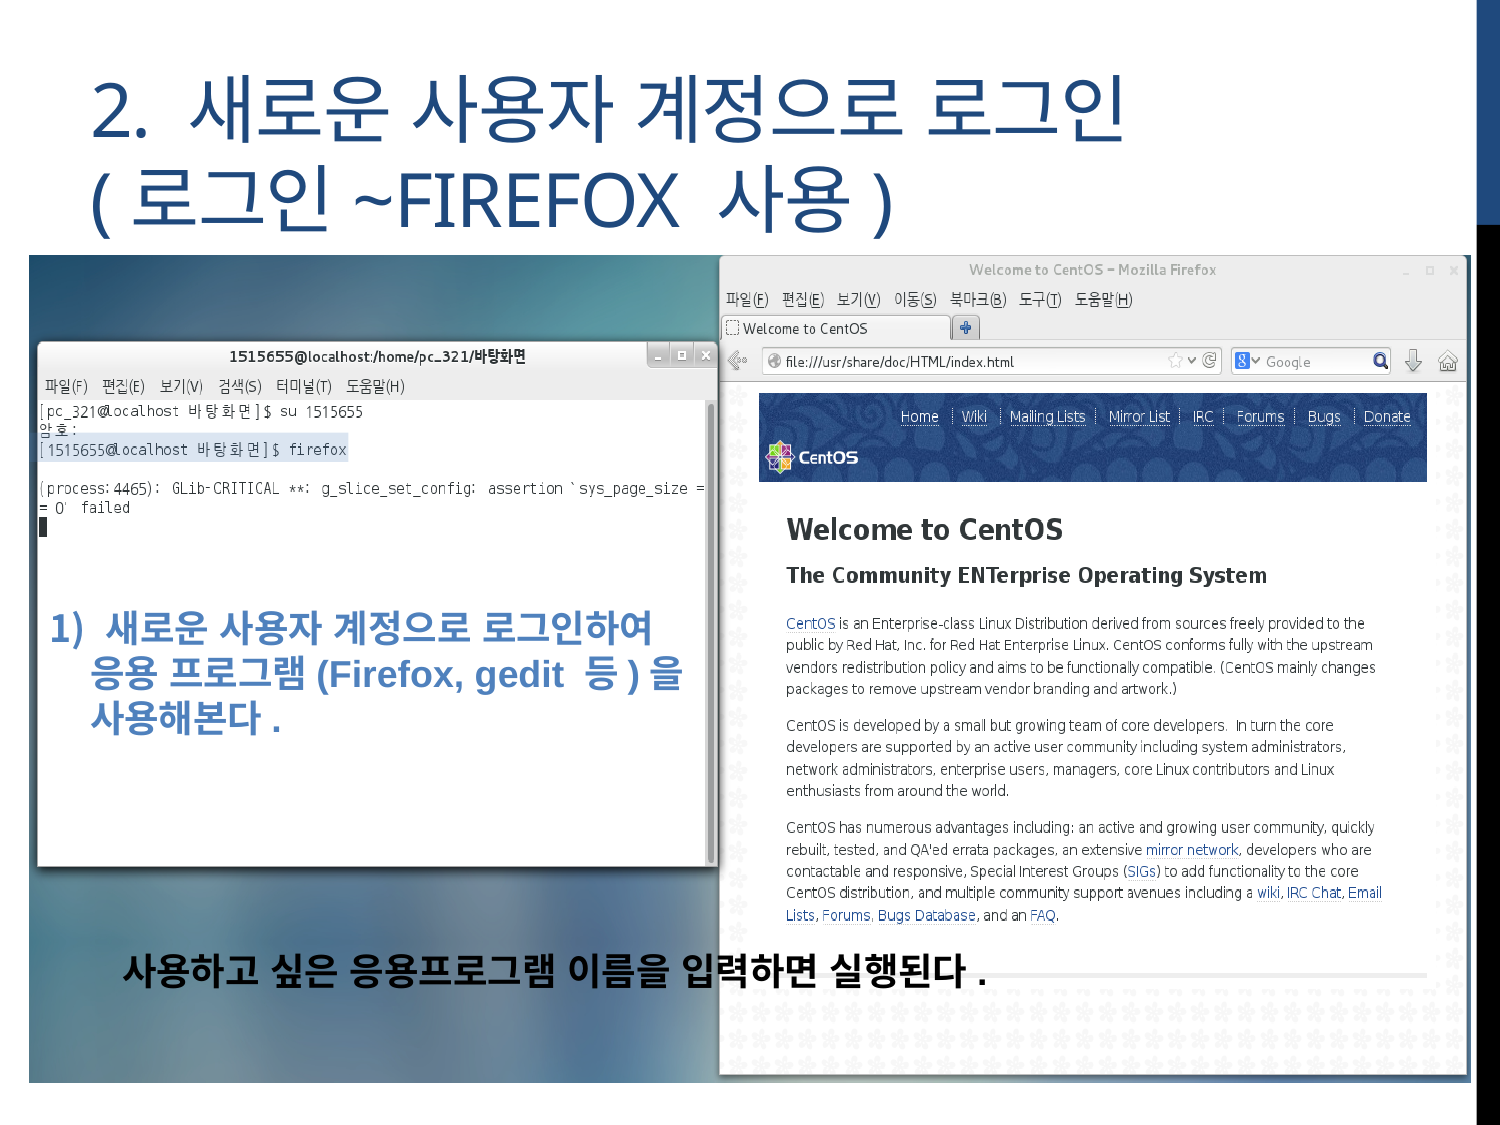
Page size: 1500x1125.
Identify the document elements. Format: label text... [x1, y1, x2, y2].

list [28, 254, 1472, 1083]
title 2. 새로운 사용자 계정으로 로그인 (로그인~firefox 사용) [75, 25, 1258, 249]
